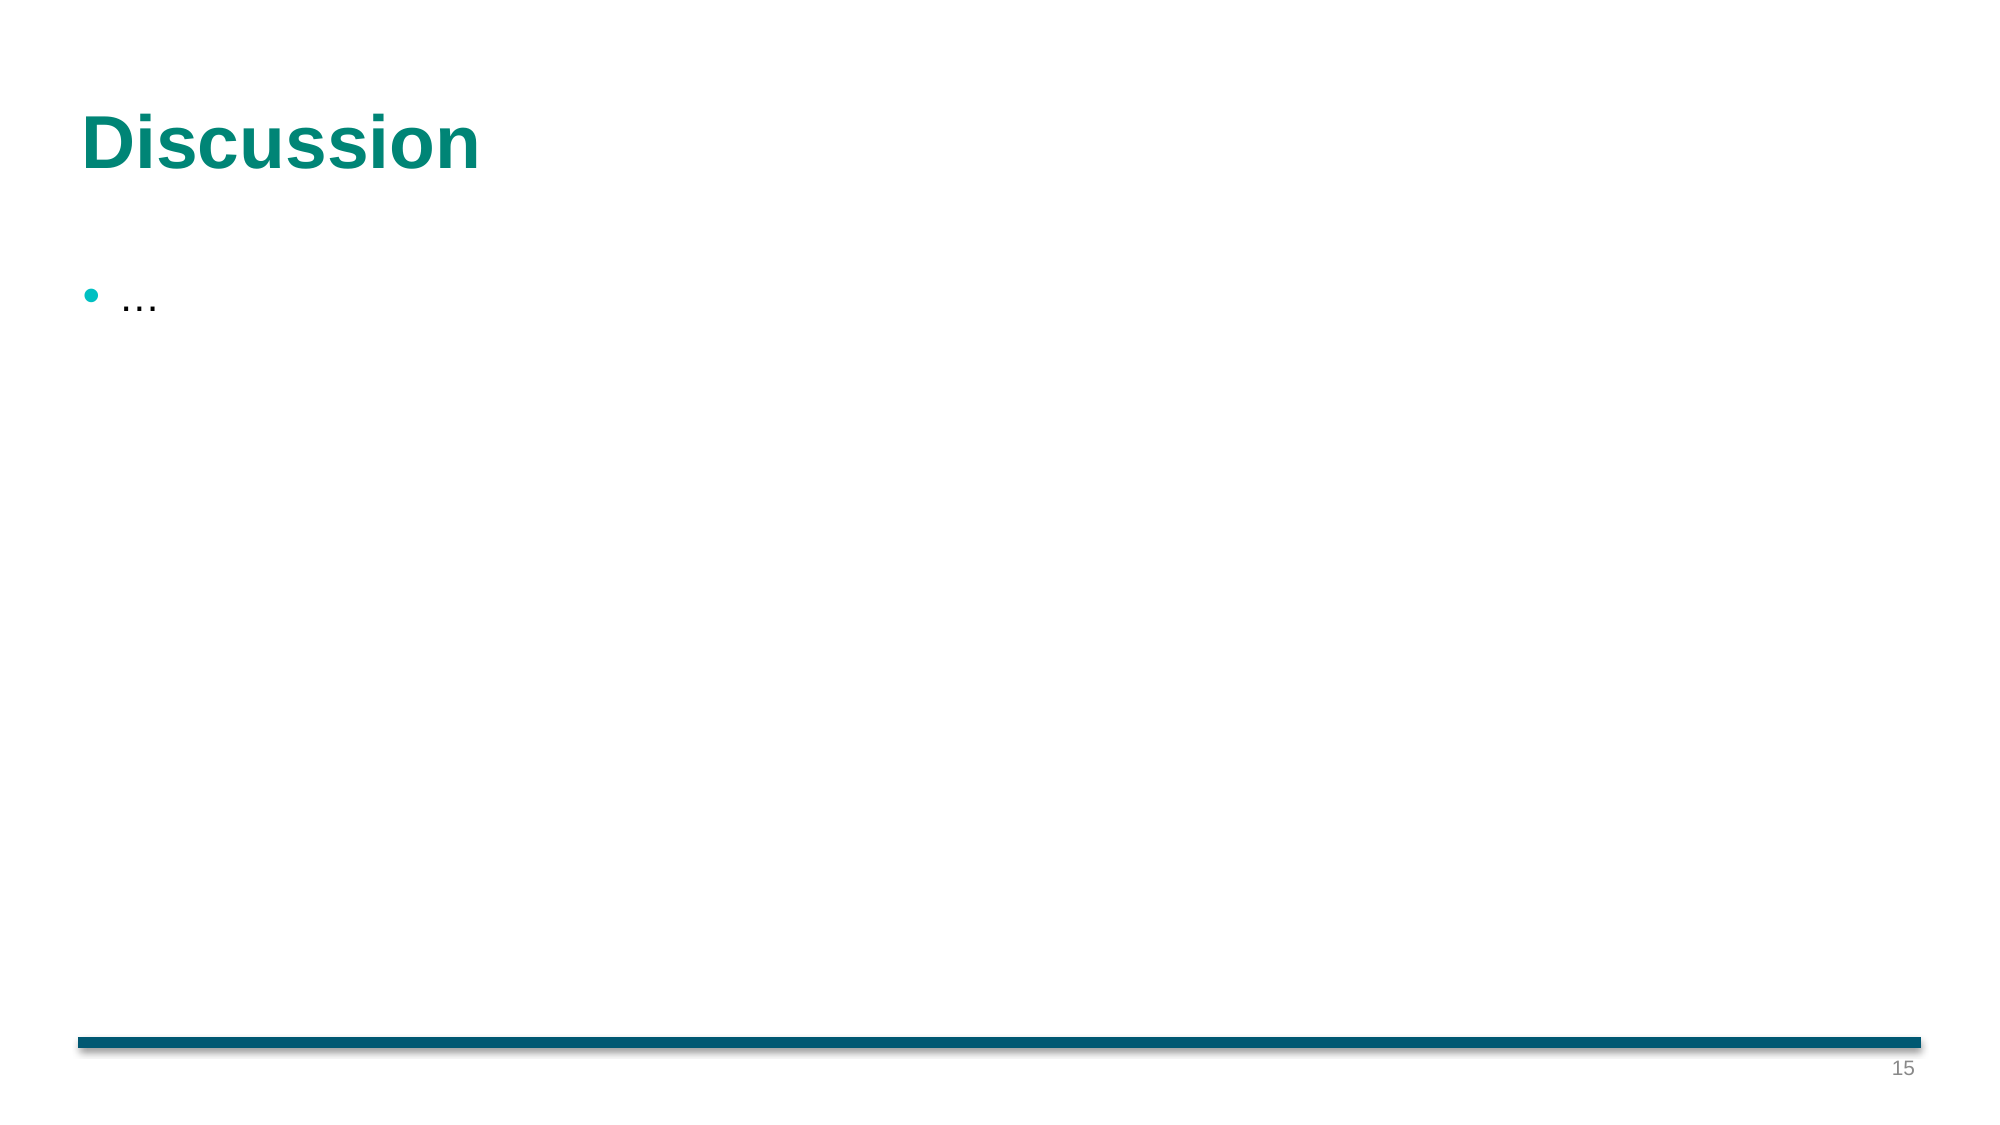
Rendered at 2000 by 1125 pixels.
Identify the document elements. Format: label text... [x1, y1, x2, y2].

list … [75, 262, 1916, 329]
title Discussion [73, 28, 1918, 194]
